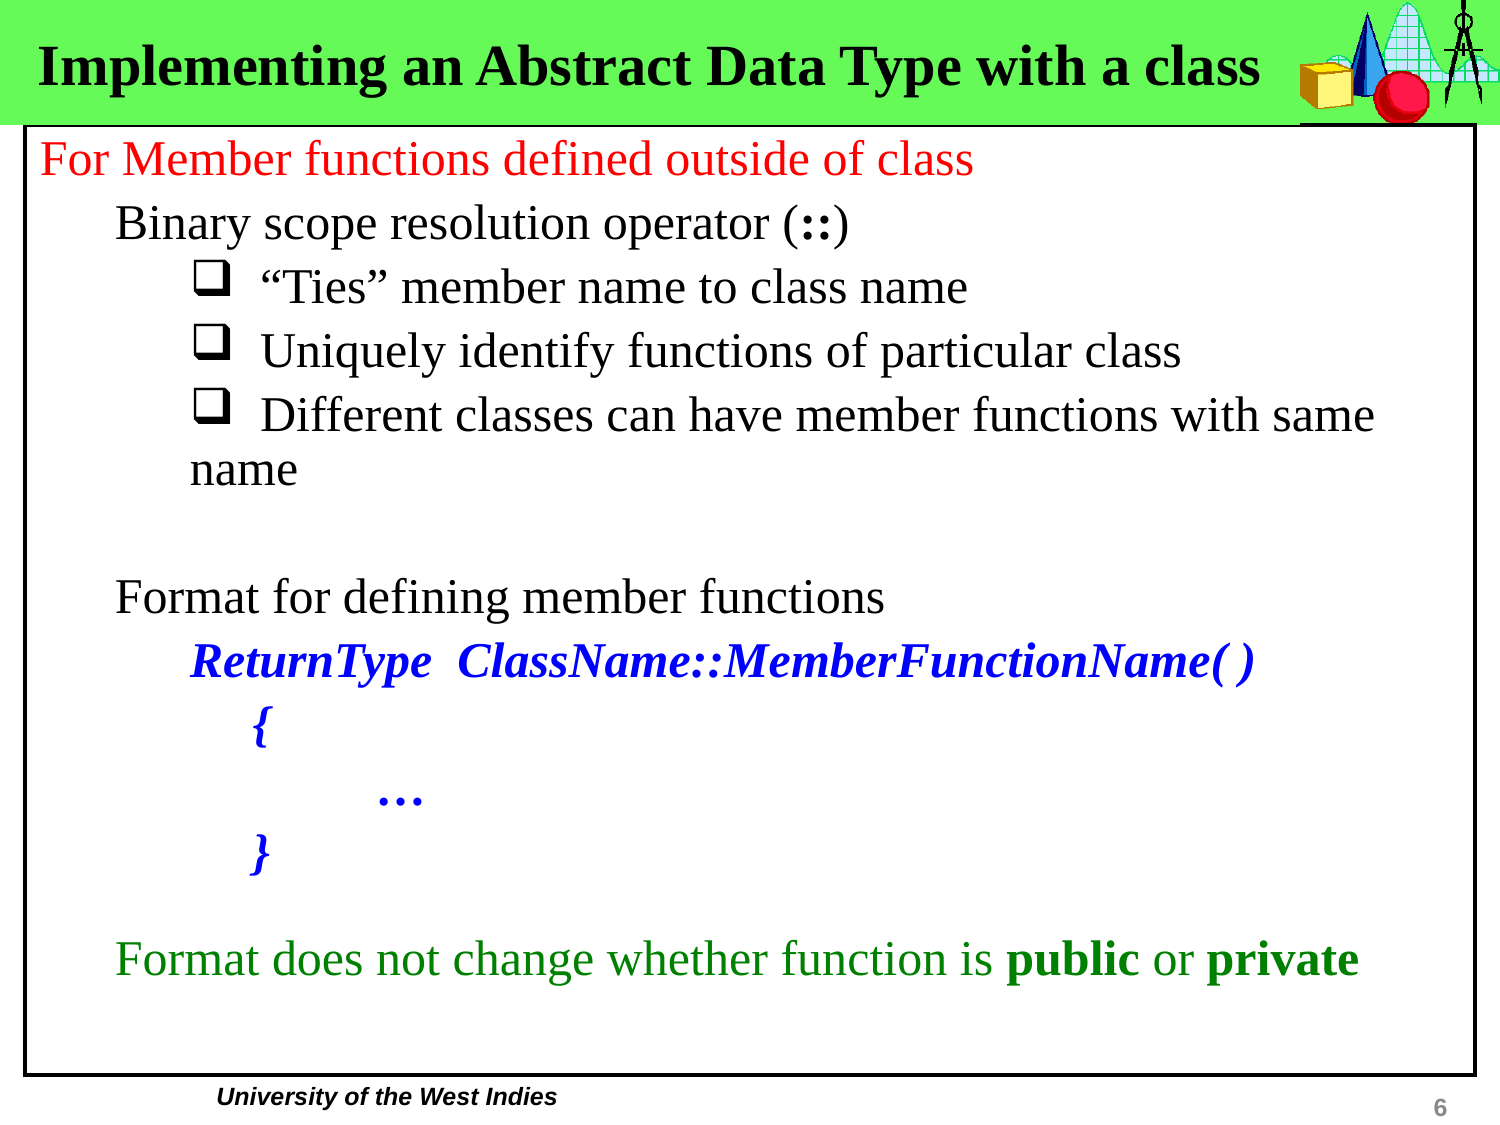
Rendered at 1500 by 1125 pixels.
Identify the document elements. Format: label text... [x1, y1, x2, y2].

text_box Implementing an Abstract Data Type with a class [0, 0, 1300, 125]
picture [1300, 0, 1500, 125]
slide_number 6 [1350, 1087, 1463, 1125]
subtitle For Member functions defined outside of class Binary scope resolution operator (::) “Ties” member name to class name Uniquely identify functions of particular class Different classes can have member functions with same name Format for defining member functions ReturnType ClassName::MemberFunctionName( ) { … } Format does not change whether function is public or private [23, 123, 1477, 1077]
